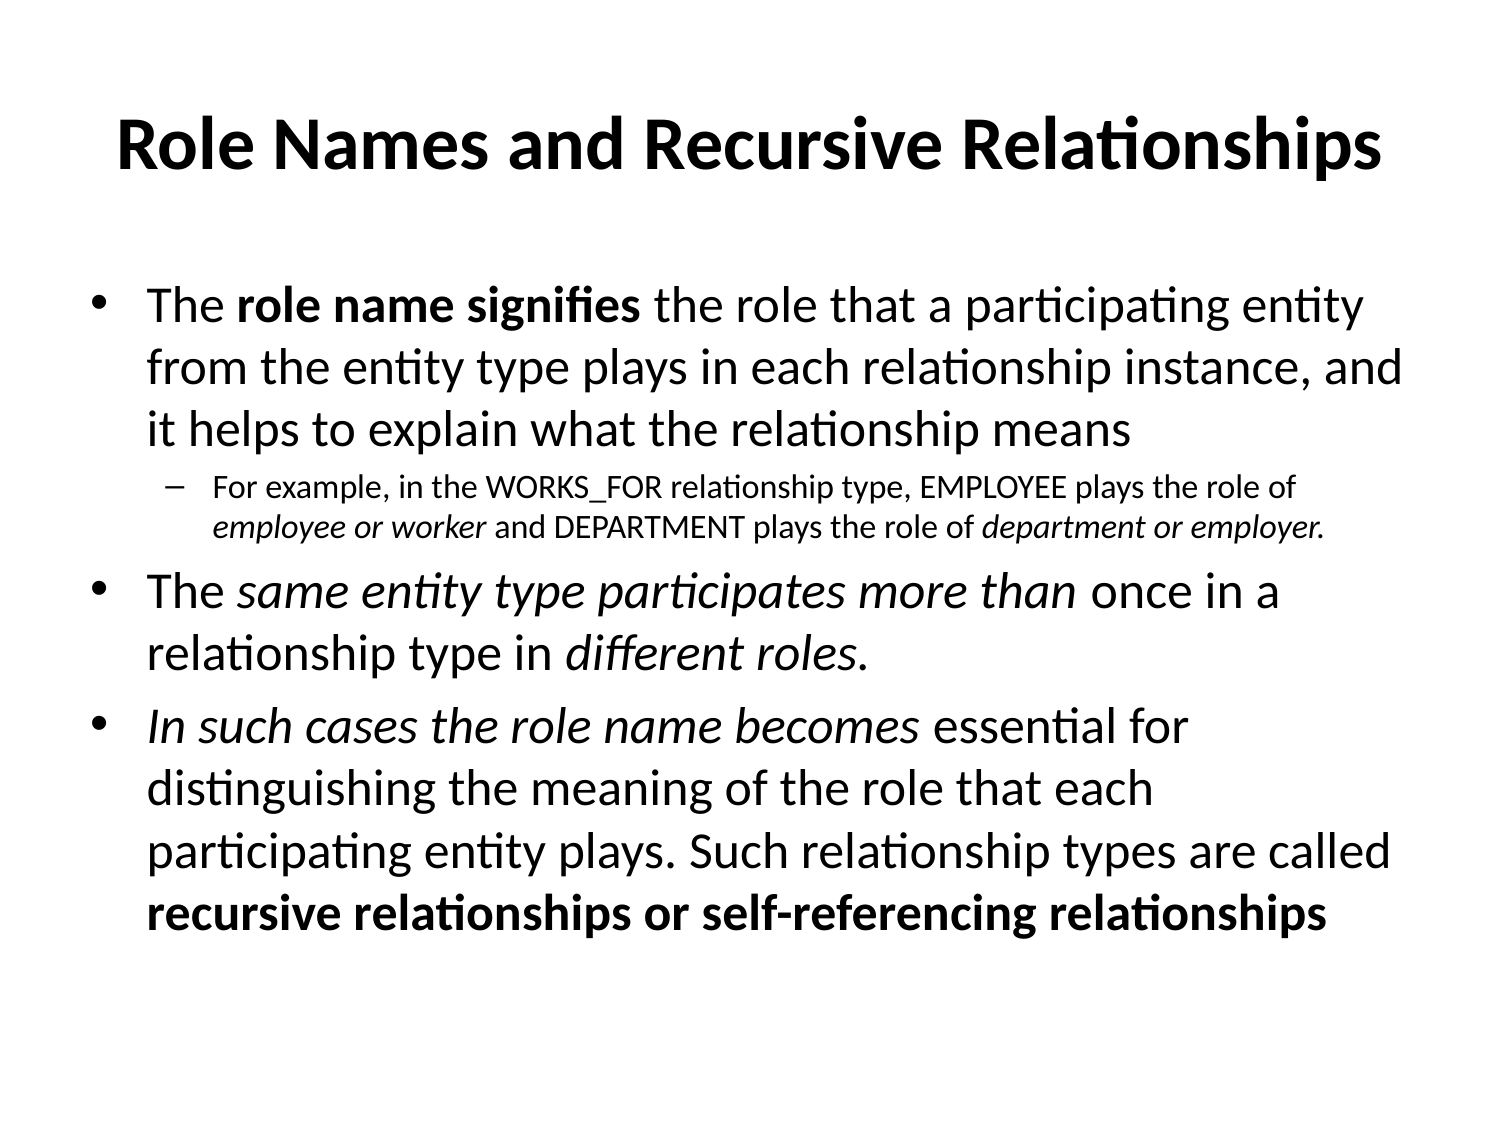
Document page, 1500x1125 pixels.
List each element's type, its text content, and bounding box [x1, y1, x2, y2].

title Role Names and Recursive Relationships [75, 45, 1425, 233]
list The role name signifies the role that a participating entity from the entity type plays in each relationship instance, and it helps to explain what the relationship means For example, in the WORKS_FOR relationship type, EMPLOYEE plays the role of employee or worker and DEPARTMENT plays the role of department or employer. The same entity type participates more than once in a relationship type in different roles. In such cases the role name becomes essential for distinguishing the meaning of the role that each participating entity plays. Such relationship types are called recursive relationships or self-referencing relationships [75, 262, 1425, 1005]
